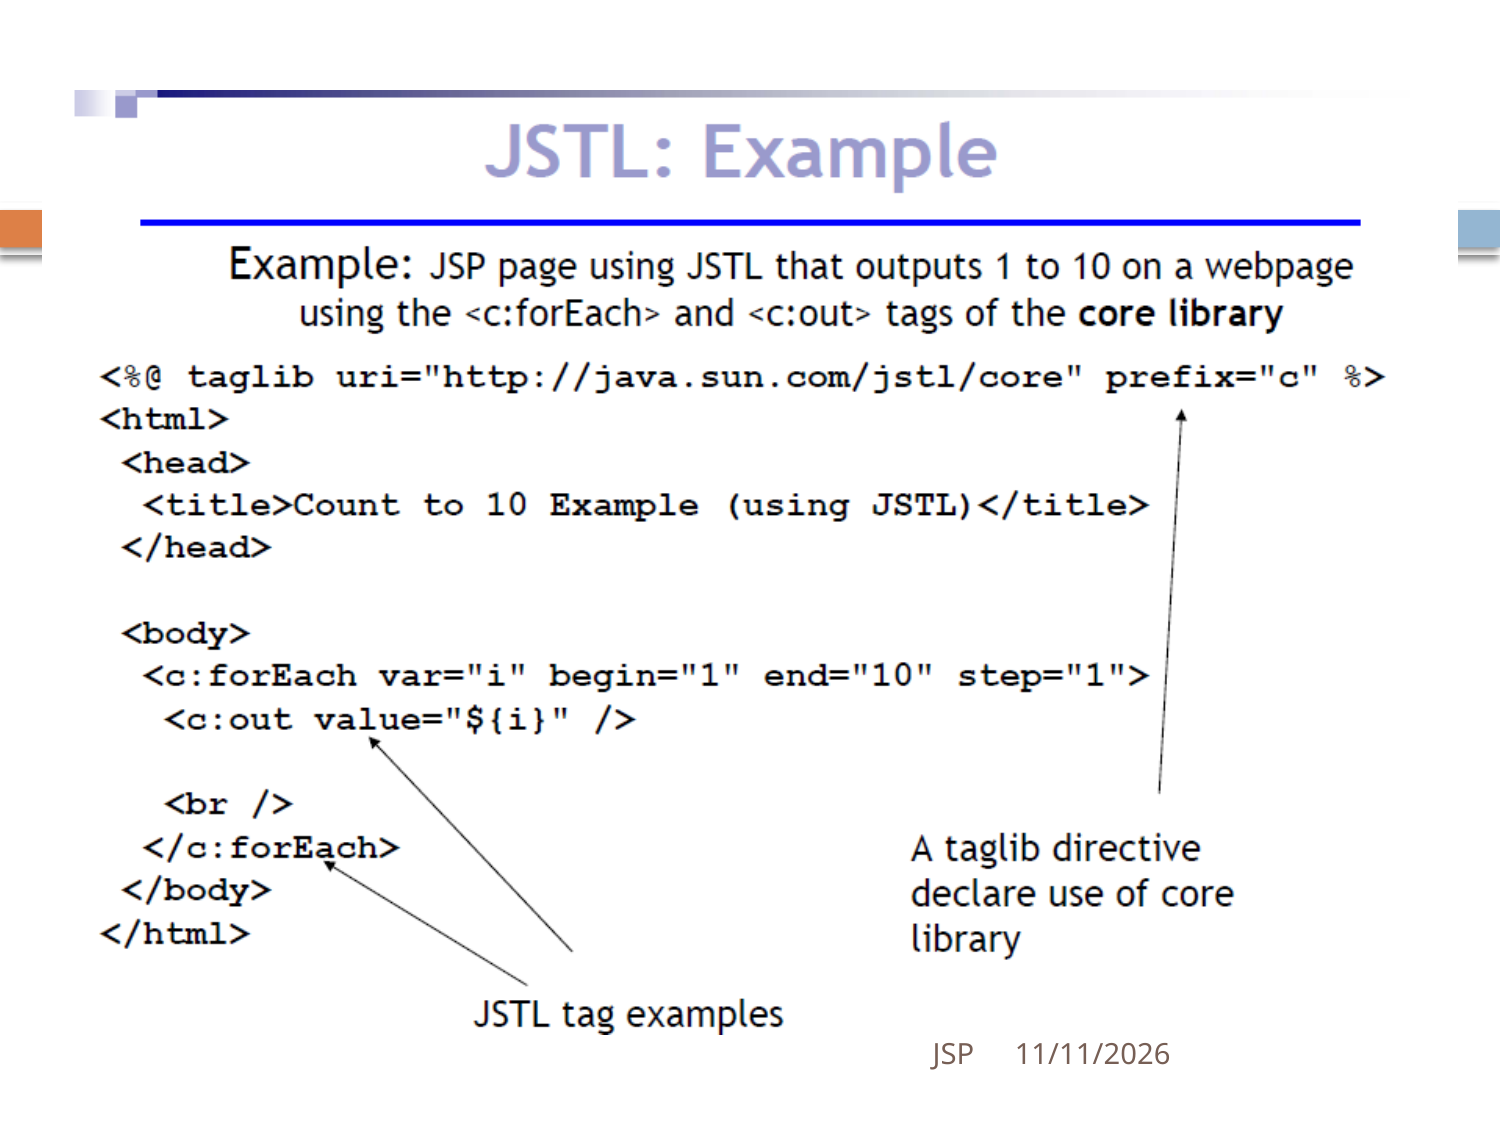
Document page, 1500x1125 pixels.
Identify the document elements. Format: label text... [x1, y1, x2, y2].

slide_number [999, 1044, 1438, 1085]
footer JSP [99, 1044, 990, 1085]
picture [42, 90, 1458, 1035]
